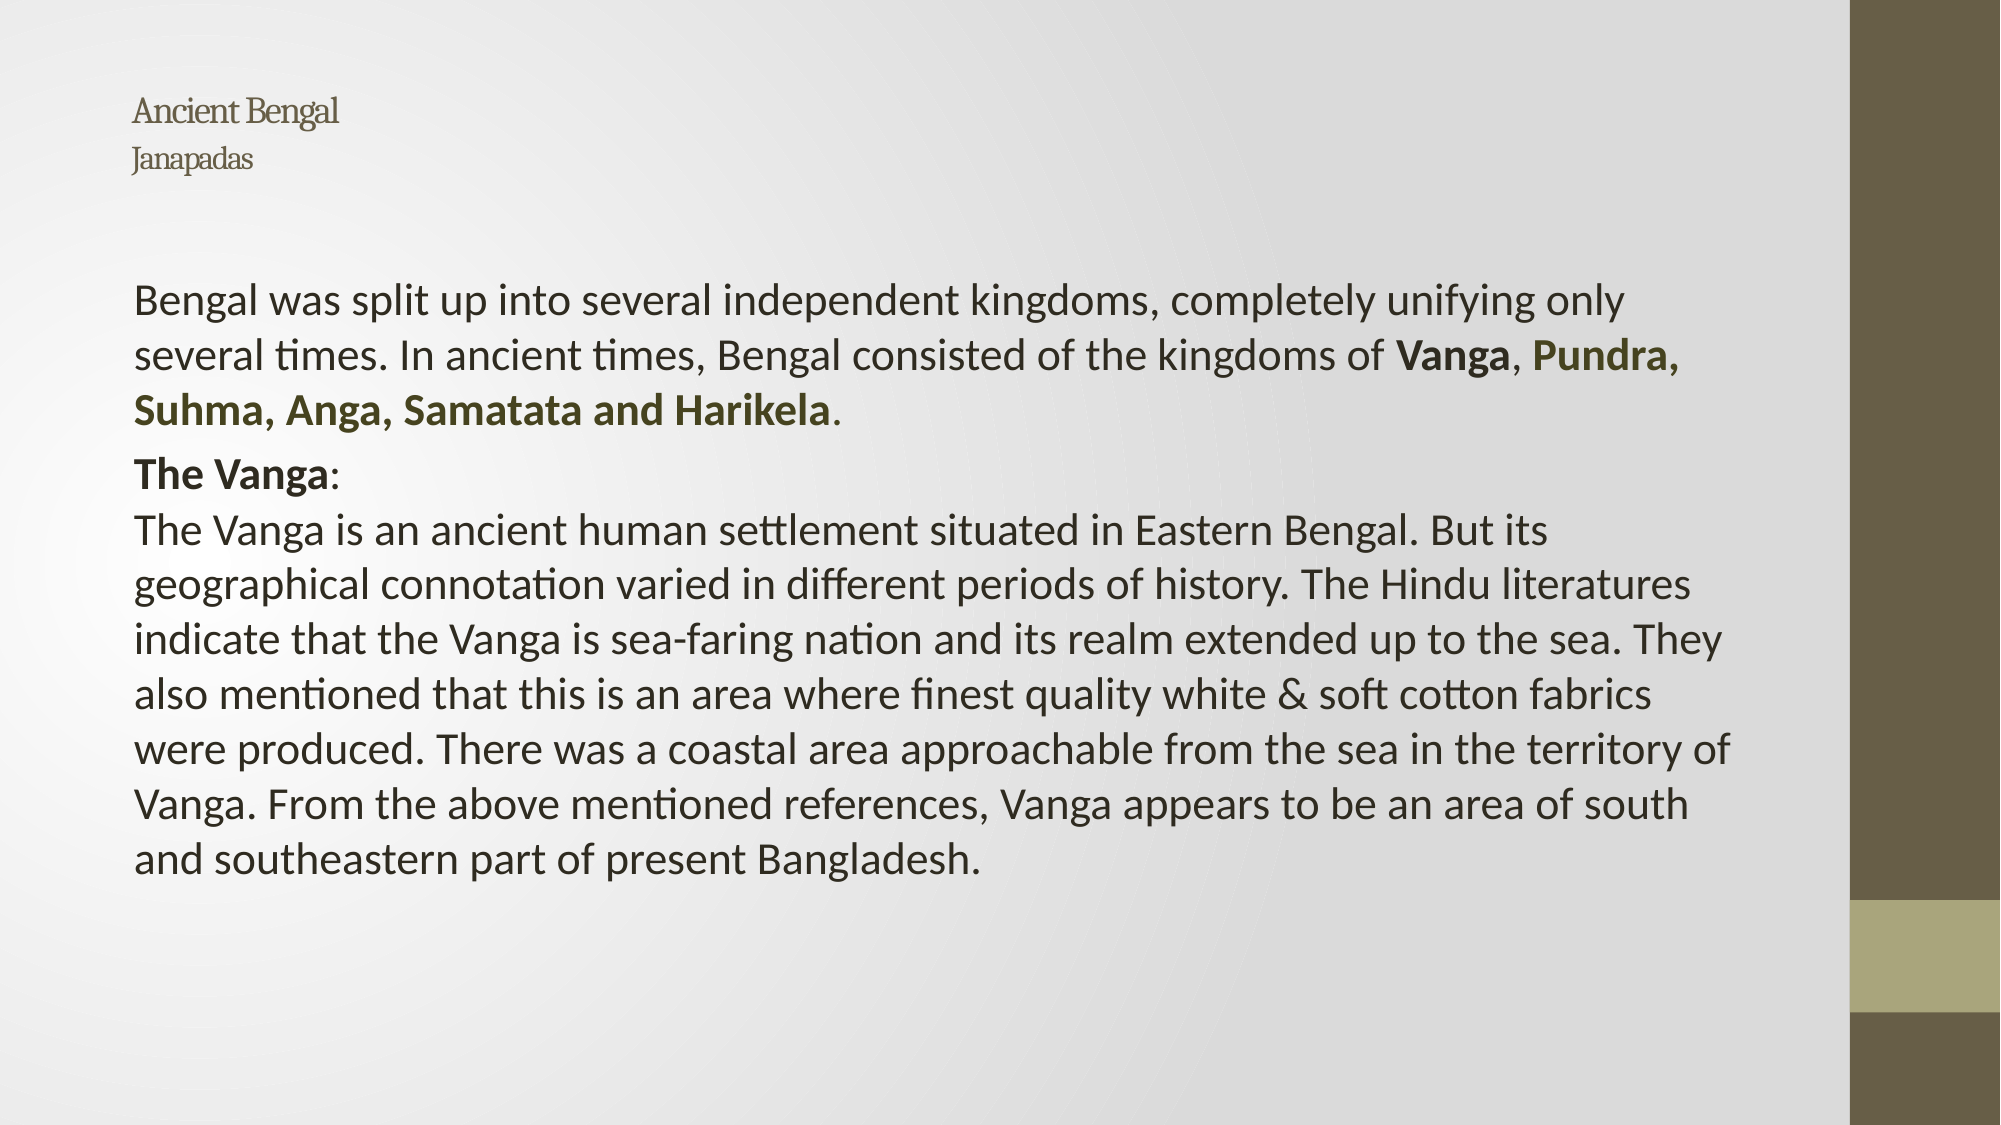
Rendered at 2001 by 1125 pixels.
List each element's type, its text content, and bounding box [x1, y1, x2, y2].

title Ancient Bengal Janapadas [116, 77, 1692, 186]
list Bengal was split up into several independent kingdoms, completely unifying only several times. In ancient times, Bengal consisted of the kingdoms of Vanga, Pundra, Suhma, Anga, Samatata and Harikela. The Vanga: The Vanga is an ancient human settlement situated in Eastern Bengal. But its geographical connotation varied in different periods of history. The Hindu literatures indicate that the Vanga is sea-faring nation and its realm extended up to the sea. They also mentioned that this is an area where finest quality white & soft cotton fabrics were produced. There was a coastal area approachable from the sea in the territory of Vanga. From the above mentioned references, Vanga appears to be an area of south and southeastern part of present Bangladesh. [99, 262, 1767, 1050]
